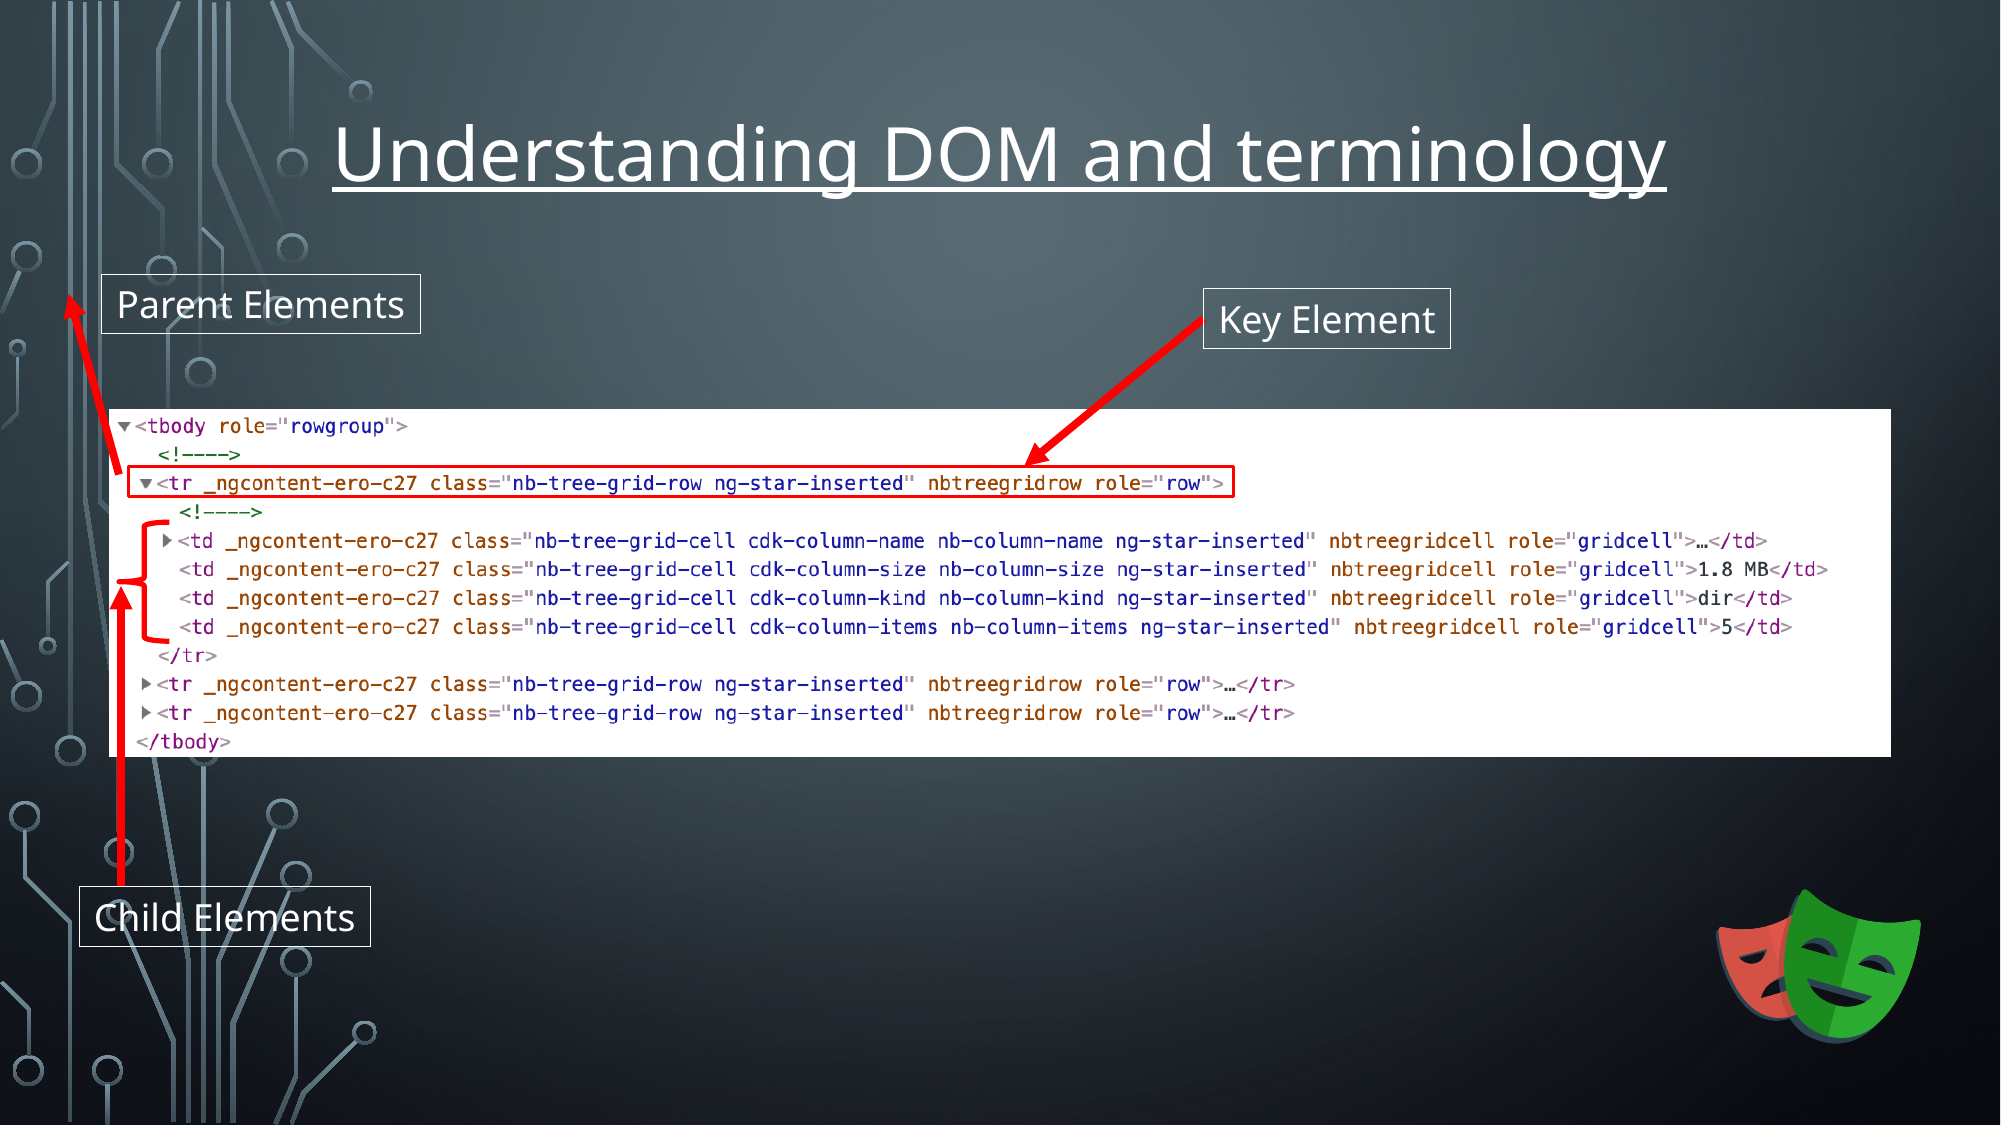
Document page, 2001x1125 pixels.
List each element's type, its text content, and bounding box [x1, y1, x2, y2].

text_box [128, 288, 1456, 498]
picture [109, 408, 1891, 757]
picture [1701, 844, 1940, 1083]
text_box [68, 273, 424, 475]
text_box Understanding DOM and terminology [317, 98, 1683, 204]
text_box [74, 521, 375, 948]
